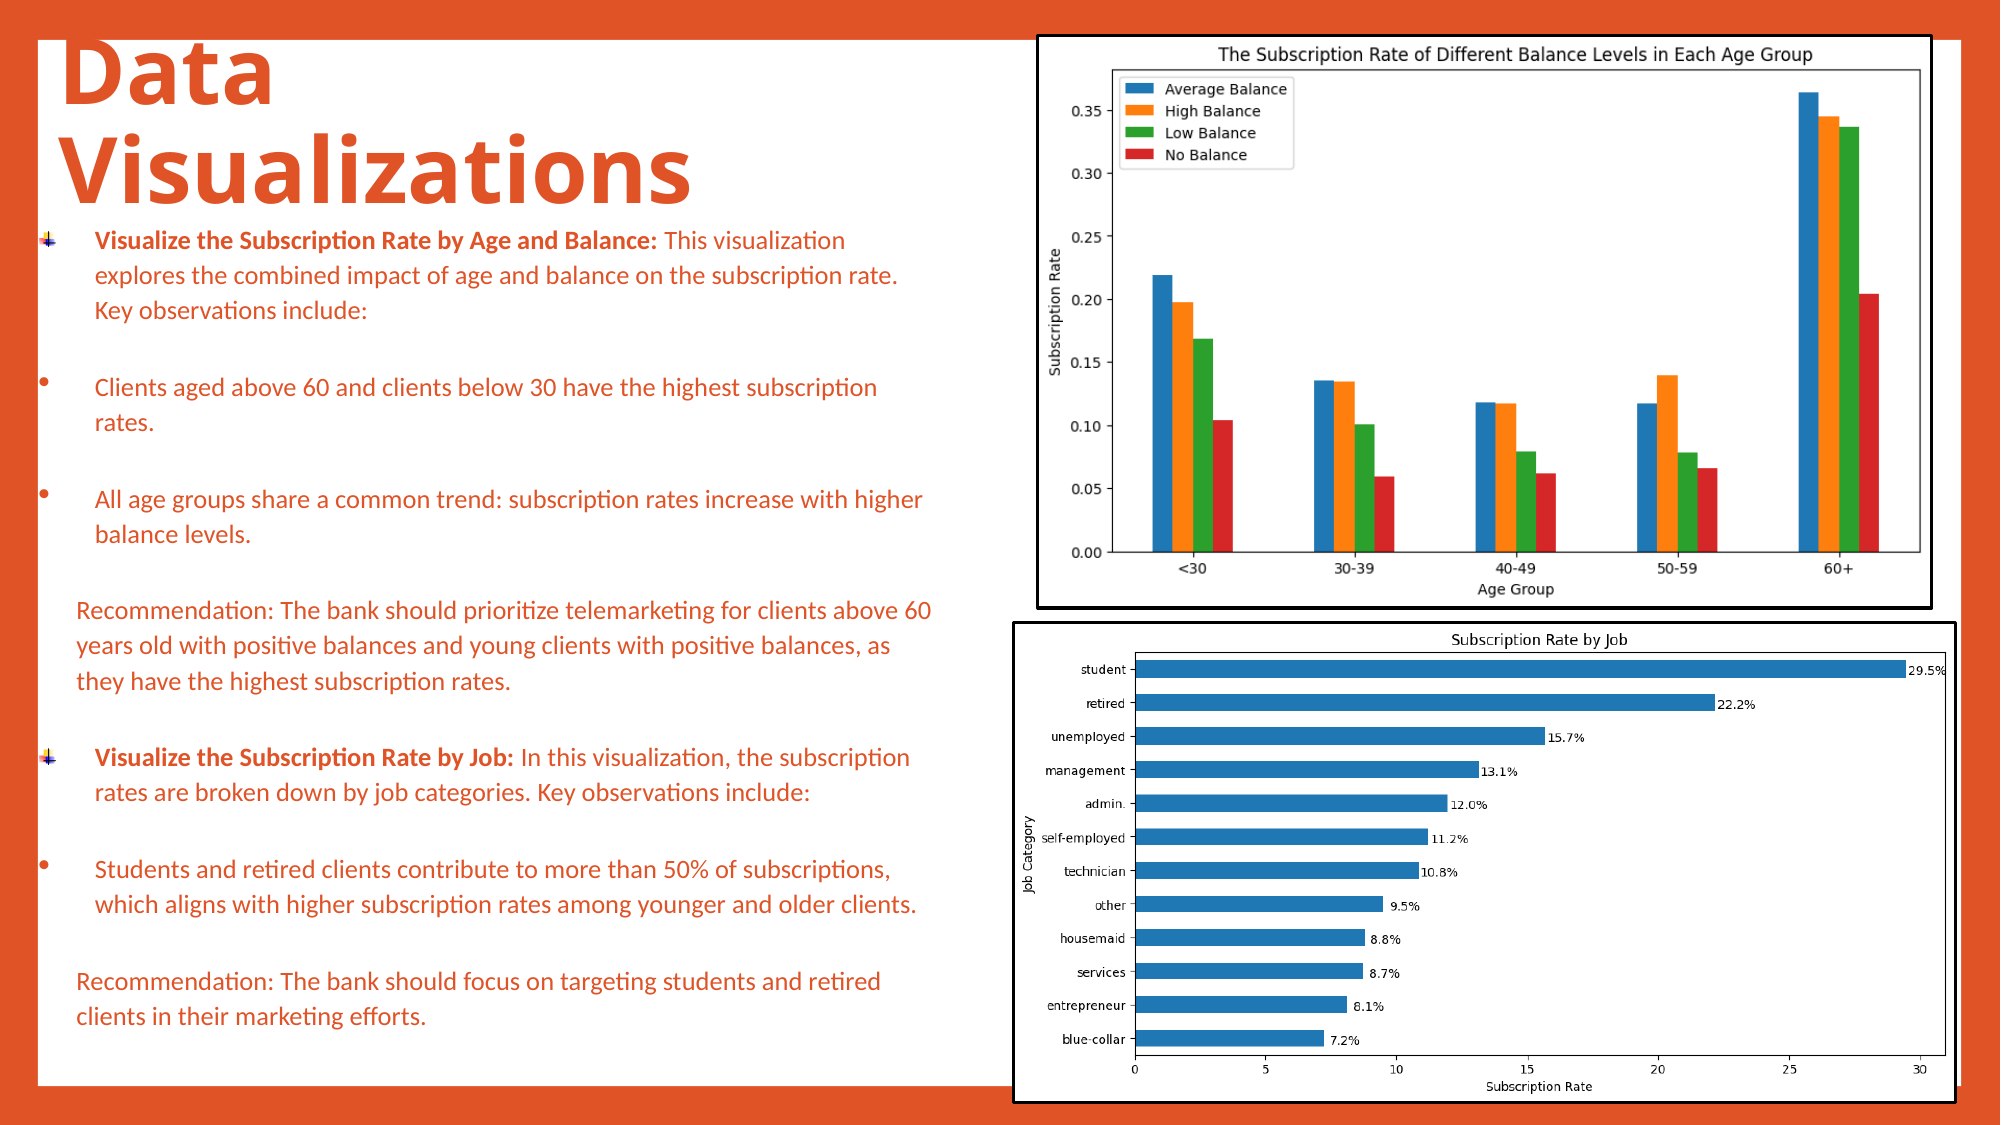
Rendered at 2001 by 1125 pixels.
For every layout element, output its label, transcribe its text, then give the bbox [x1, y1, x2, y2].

picture [1039, 36, 1931, 607]
picture [1015, 624, 1955, 1101]
title Data Visualizations [43, 15, 861, 212]
list Visualize the Subscription Rate by Age and Balance: This visualization explores the combined impact of age and balance on the subscription rate. Key observations include: Clients aged above 60 and clients below 30 have the highest subscription rates. All age groups share a common trend: subscription rates increase with higher balance levels. Recommendation: The bank should prioritize telemarketing for clients above 60 years old with positive balances and young clients with positive balances, as they have the highest subscription rates. Visualize the Subscription Rate by Job: In this visualization, the subscription rates are broken down by job categories. Key observations include: Students and retired clients contribute to more than 50% of subscriptions, which aligns with higher subscription rates among younger and older clients. Recommendation: The bank should focus on targeting students and retired clients in their marketing efforts. [24, 212, 950, 1087]
picture [39, 230, 56, 247]
picture [39, 747, 56, 765]
